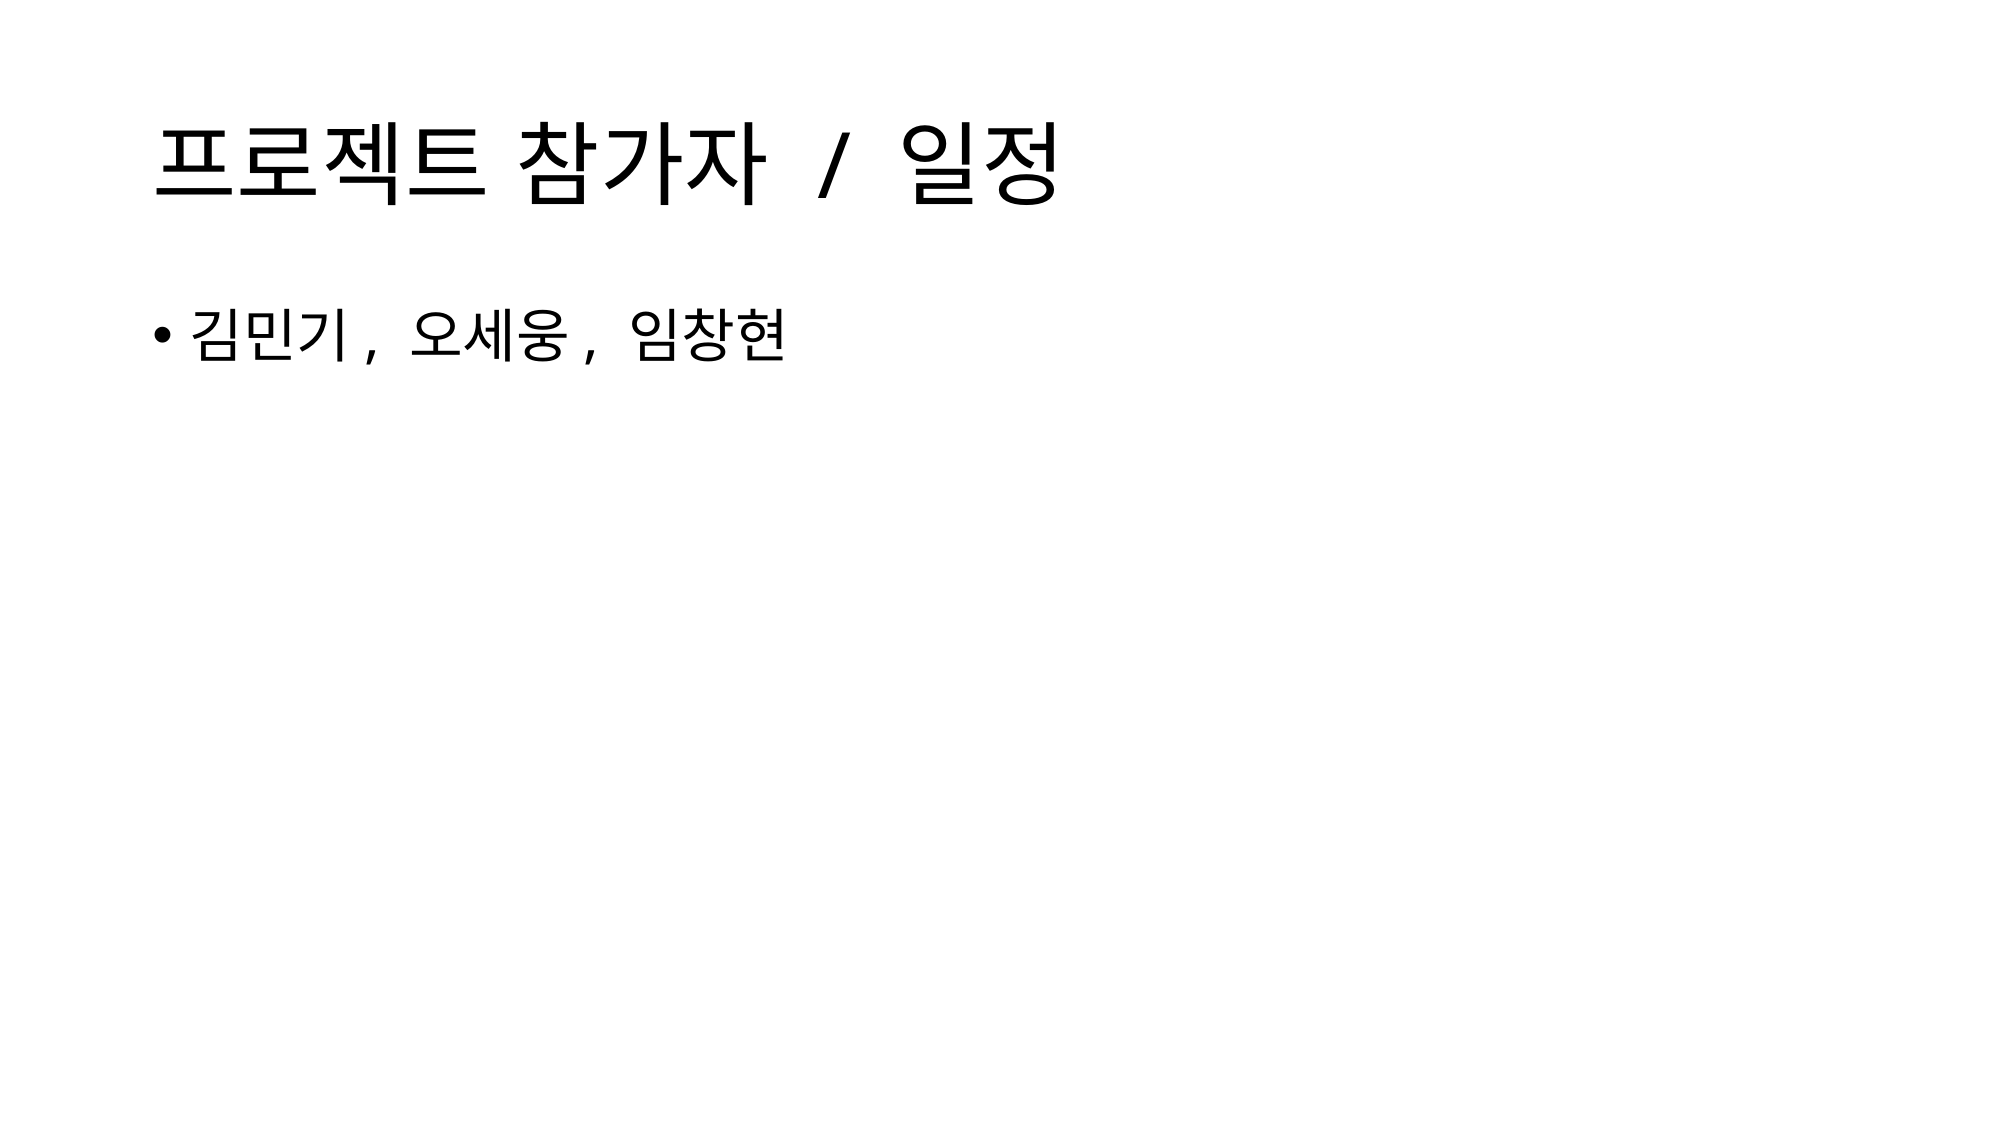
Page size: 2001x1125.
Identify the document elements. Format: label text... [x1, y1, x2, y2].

title 프로젝트 참가자 / 일정 [137, 59, 1863, 278]
list 김민기, 오세웅, 임창현 [137, 299, 1863, 1014]
